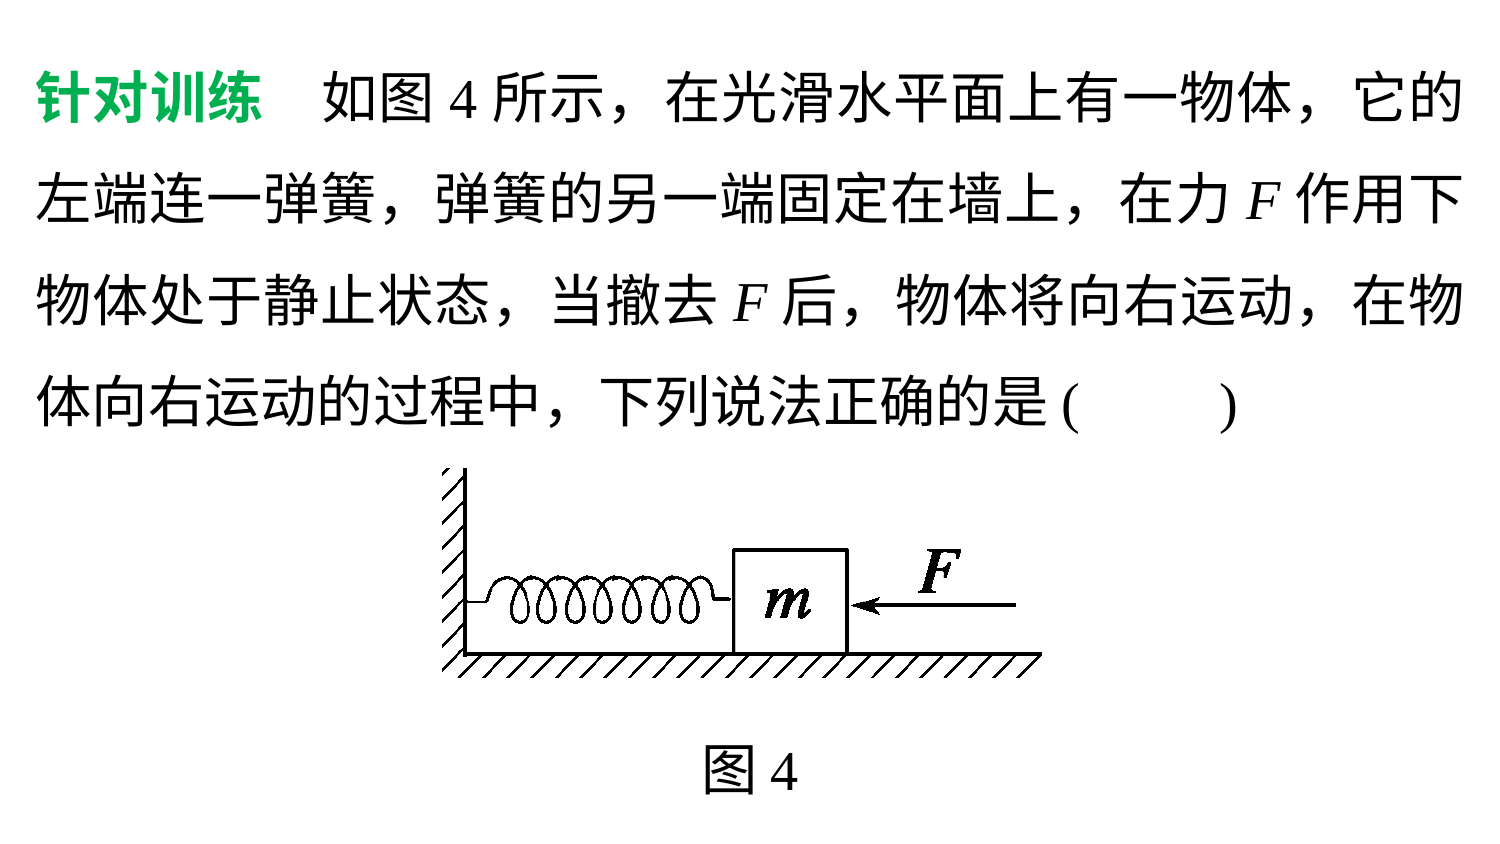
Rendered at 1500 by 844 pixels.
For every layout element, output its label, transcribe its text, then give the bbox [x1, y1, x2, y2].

picture [423, 457, 1082, 698]
text_box 针对训练 如图4所示，在光滑水平面上有一物体，它的左端连一弹簧，弹簧的另一端固定在墙上，在力F作用下物体处于静止状态，当撤去F后，物体将向右运动，在物体向右运动的过程中，下列说法正确的是( ) 图4 [20, 21, 1480, 810]
